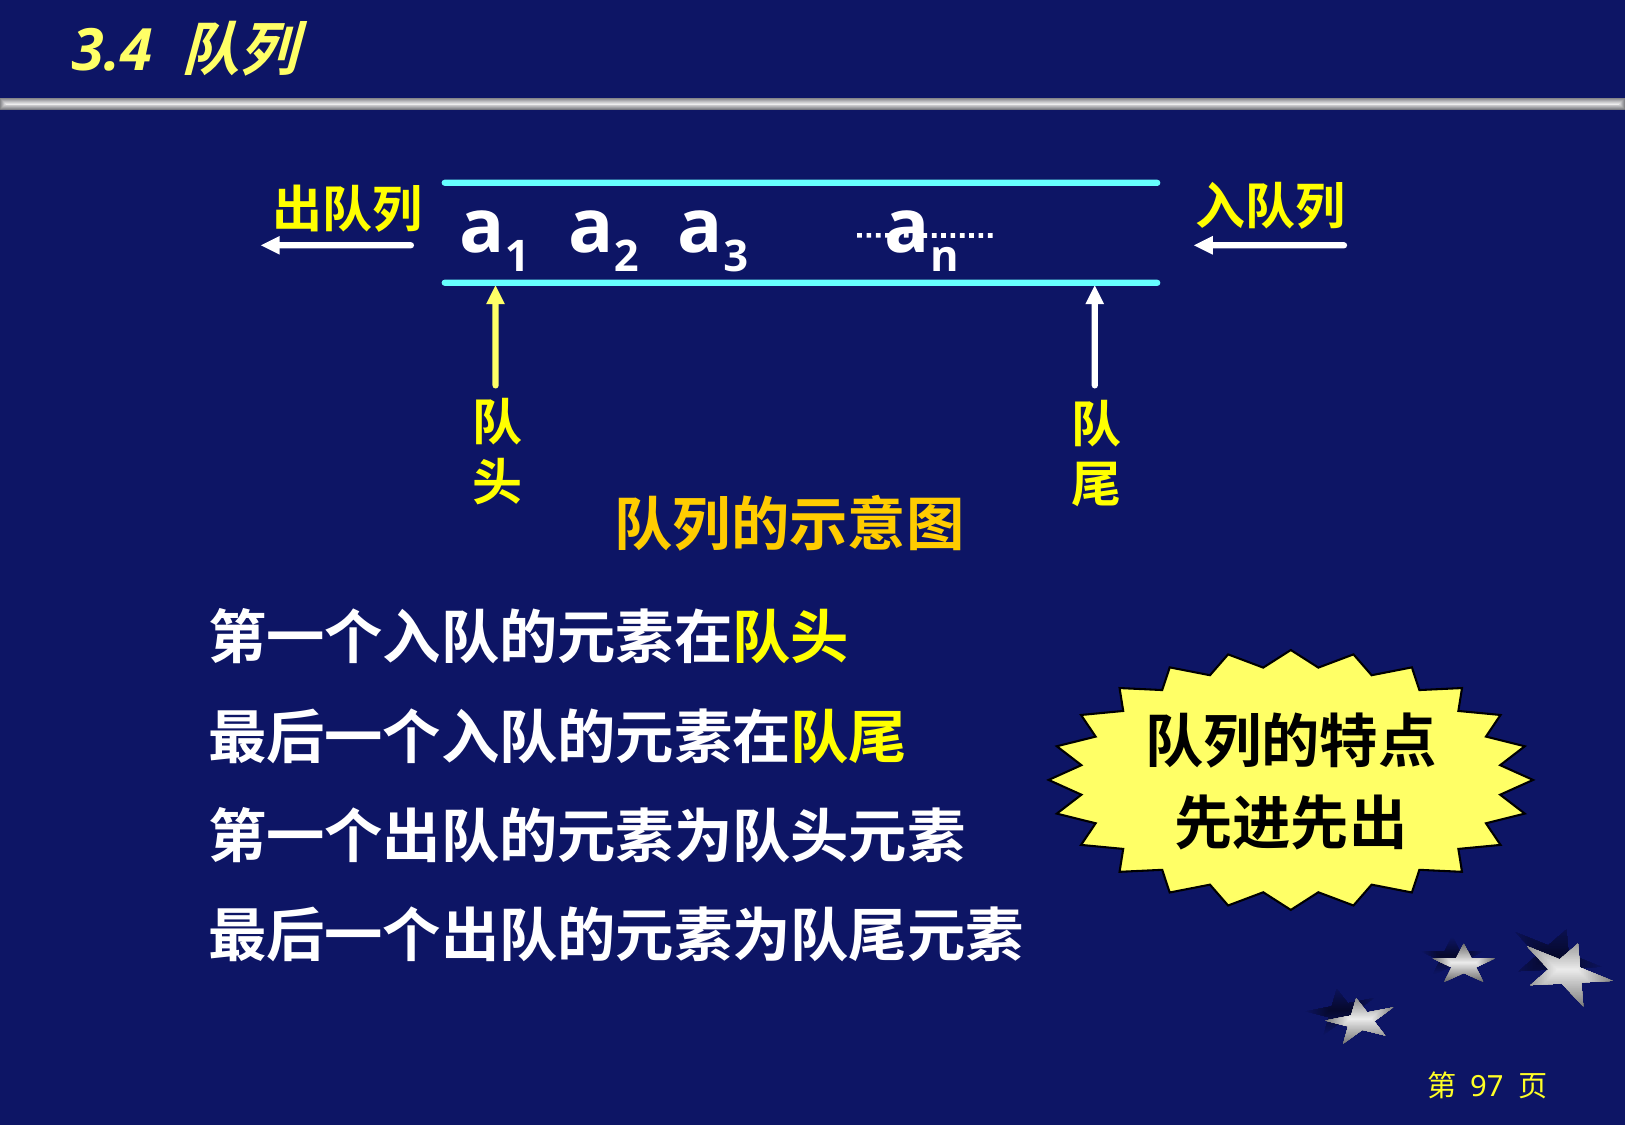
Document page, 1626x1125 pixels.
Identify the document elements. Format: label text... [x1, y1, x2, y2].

text_box [1193, 239, 1344, 252]
text_box 第一个入队的元素在队头 最后一个入队的元素在队尾 第一个出队的元素为队头元素 最后一个出队的元素为队尾元素 [193, 593, 1104, 976]
text_box 出队列 [257, 170, 470, 245]
text_box 队列的特点 先进先出 [1104, 650, 1534, 910]
title 3.4 队列 [56, 0, 1581, 91]
text_box [260, 239, 411, 252]
text_box [489, 285, 502, 382]
text_box 入队列 [1180, 167, 1427, 243]
text_box 队头 [458, 382, 533, 518]
text_box 队尾 [1057, 385, 1133, 521]
text_box 队列的示意图 [599, 479, 1037, 565]
text_box a1 a2 a3 an [444, 170, 1285, 288]
text_box [1088, 285, 1101, 385]
